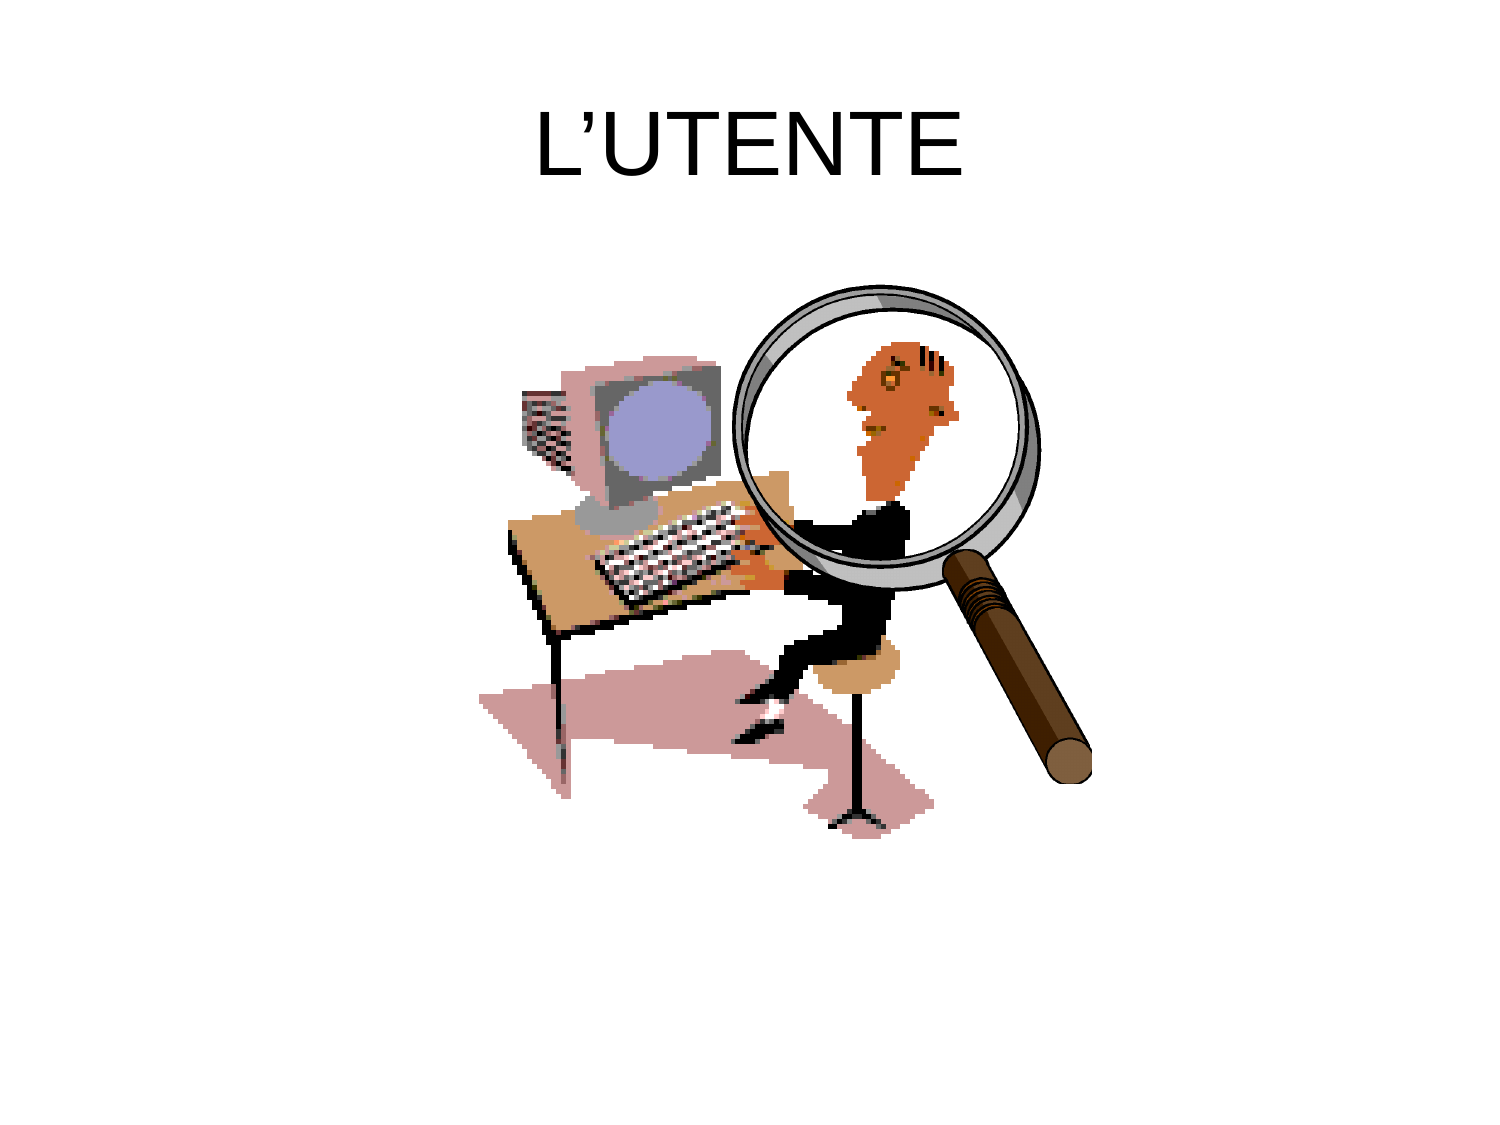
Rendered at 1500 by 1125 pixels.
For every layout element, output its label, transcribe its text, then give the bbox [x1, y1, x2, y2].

picture [479, 281, 1092, 839]
title L’UTENTE [75, 45, 1425, 233]
